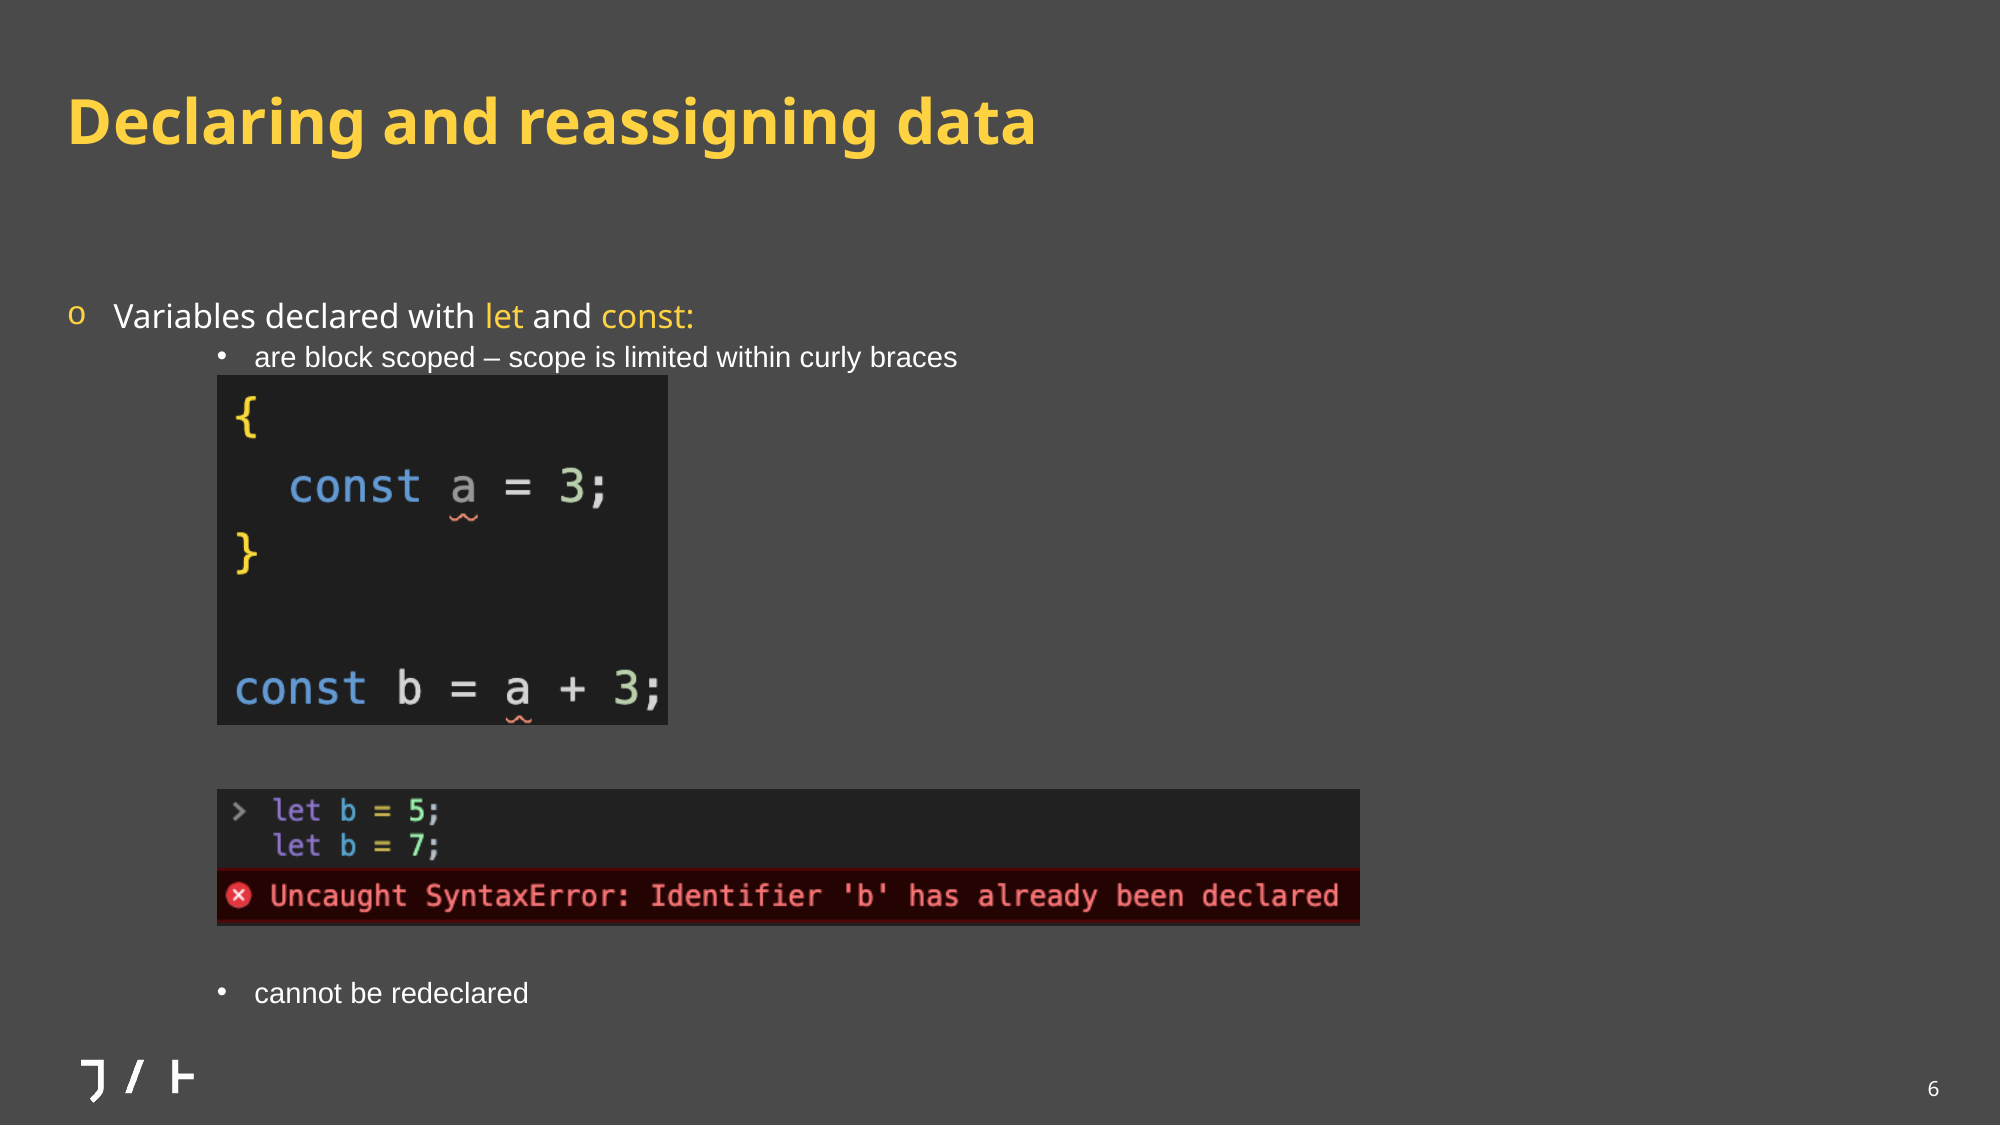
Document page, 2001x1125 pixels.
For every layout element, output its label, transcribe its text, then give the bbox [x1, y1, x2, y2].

title Declaring and reassigning data [66, 55, 1904, 157]
picture [216, 375, 668, 725]
list Variables declared with let and const: are block scoped – scope is limited within curly braces cannot be redeclared [66, 261, 1904, 995]
slide_number 6 [1903, 1070, 1963, 1110]
picture [66, 1041, 205, 1115]
picture [216, 789, 1360, 926]
